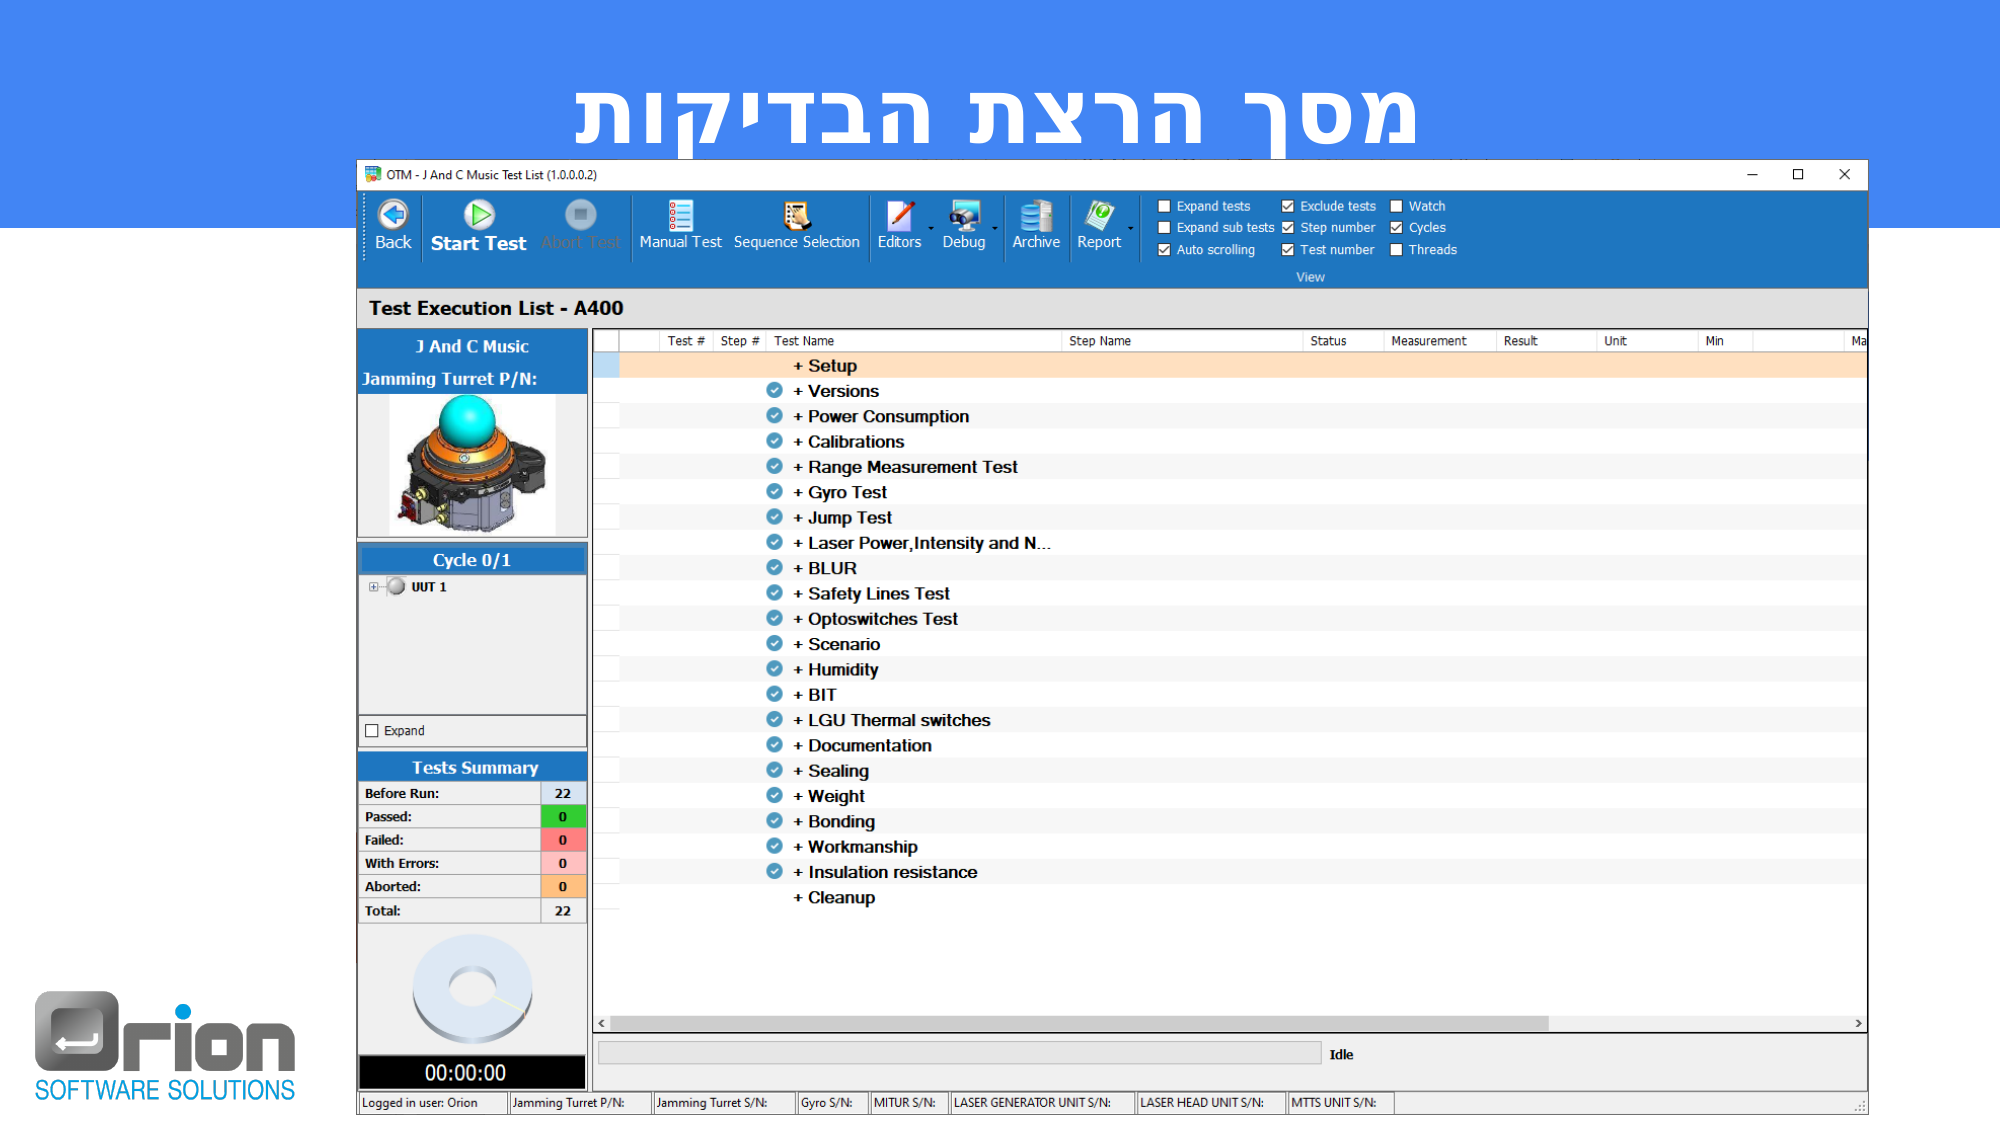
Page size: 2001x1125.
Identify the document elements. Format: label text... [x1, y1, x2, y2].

title מסך הרצת הבדיקות [0, 0, 2000, 229]
picture [31, 975, 299, 1110]
picture [356, 159, 1869, 1115]
